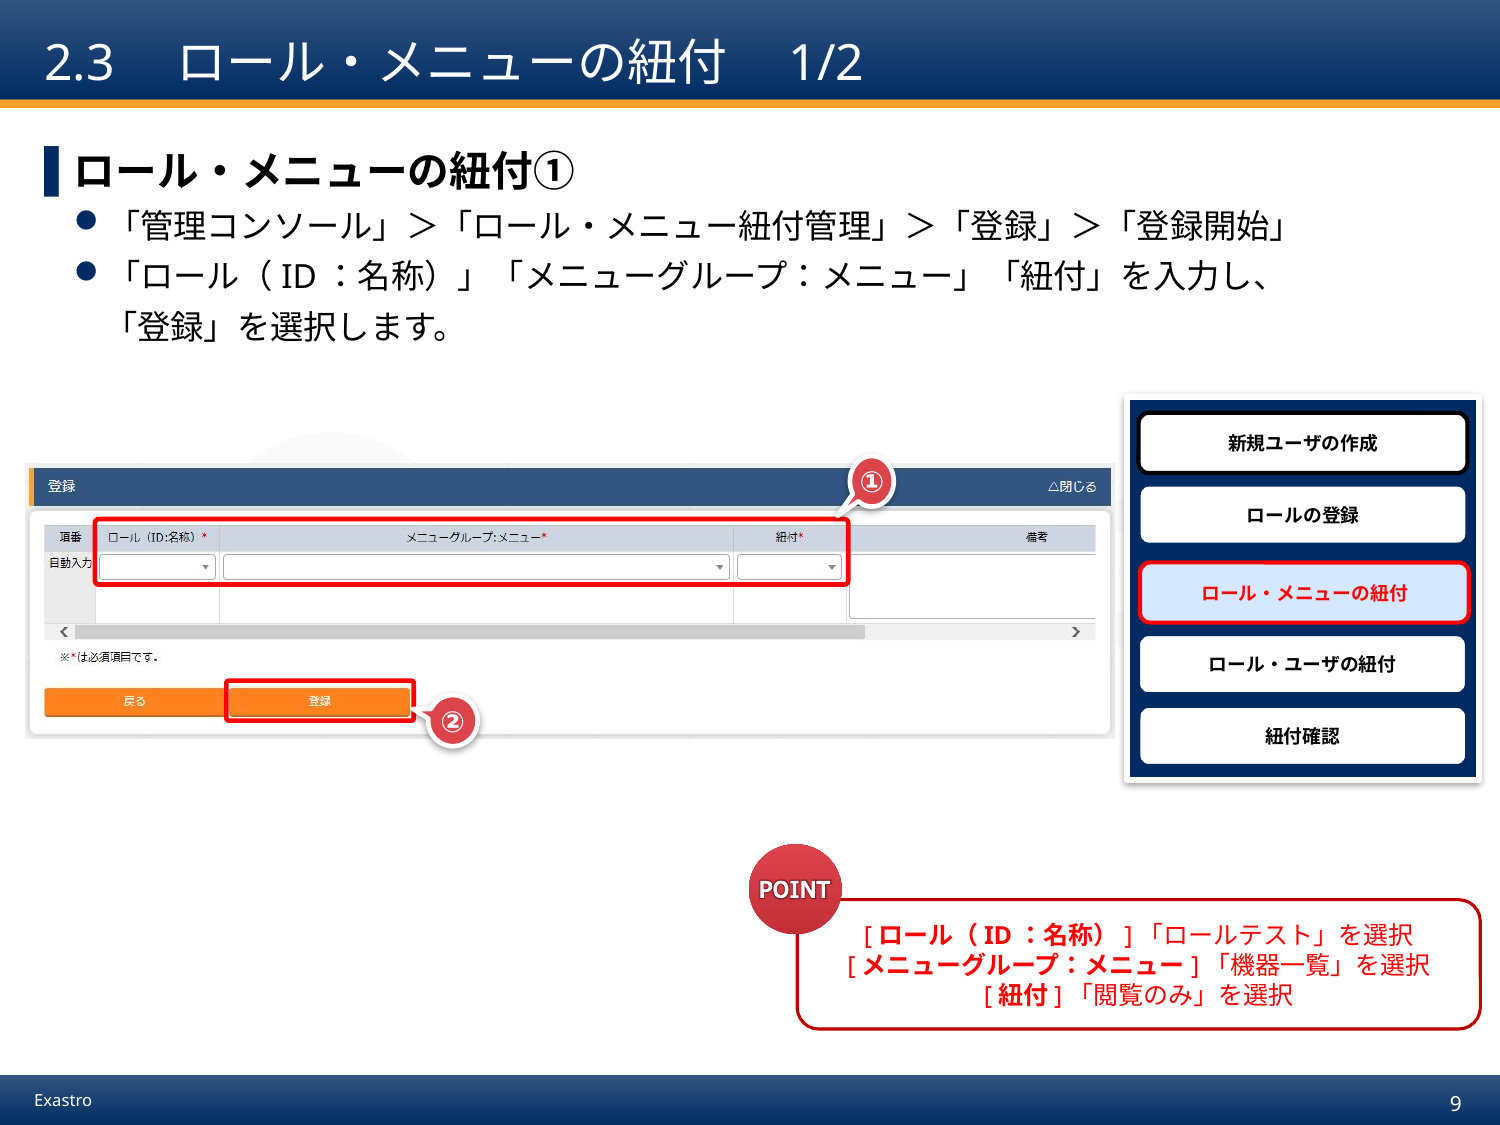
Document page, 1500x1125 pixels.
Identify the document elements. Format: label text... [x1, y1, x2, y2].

picture [0, 0, 1500, 1125]
text_box ロール・メニューの紐付 [1137, 560, 1471, 625]
text_box 新規ユーザの作成 [1136, 410, 1470, 476]
text_box ② [439, 746, 466, 750]
text_box [1124, 394, 1482, 783]
list ロール・メニューの紐付① 「管理コンソール」＞「ロール・メニュー紐付管理」＞「登録」＞「登録開始」 「ロール（ID：名称）」「メニューグループ：メニュー」「紐付」を入力し、 「登録」を選択します。 [29, 137, 1500, 1059]
text_box 紐付確認 [1136, 703, 1470, 769]
text_box ロール・ユーザの紐付 [1135, 631, 1469, 697]
title 2.3 ロール・メニューの紐付 1/2 [29, 18, 1471, 96]
text_box ロールの登録 [1136, 482, 1470, 547]
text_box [748, 844, 842, 935]
text_box ① [854, 452, 890, 461]
text_box [ロール（ID：名称）]「ロールテスト」を選択 [メニューグループ：メニュー]「機器一覧」を選択 [紐付]「閲覧のみ」を選択 [797, 899, 1481, 1030]
